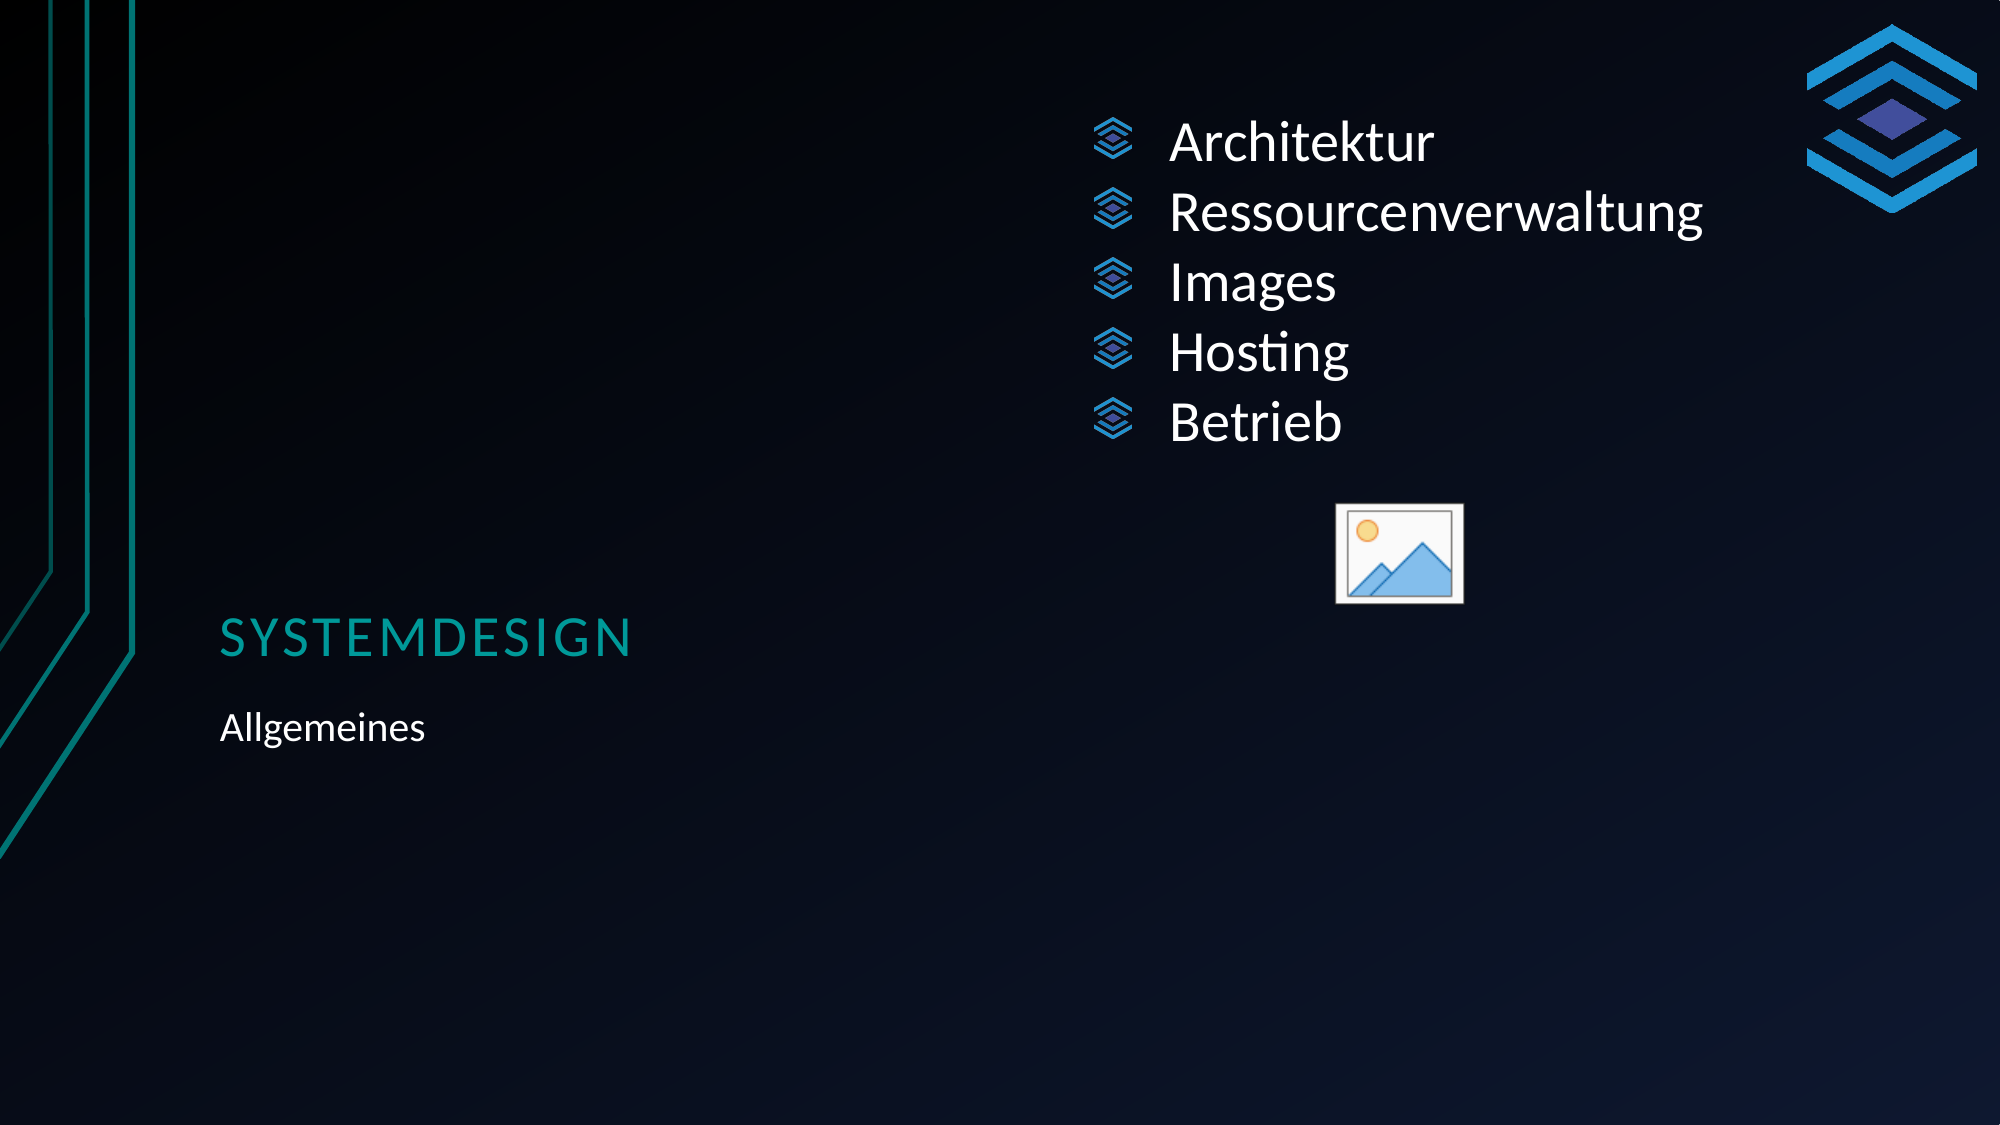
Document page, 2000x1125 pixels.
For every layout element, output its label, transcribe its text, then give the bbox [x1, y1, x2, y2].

title Systemdesign [199, 279, 867, 680]
list Allgemeines [199, 695, 867, 1013]
picture [899, 24, 1977, 1013]
